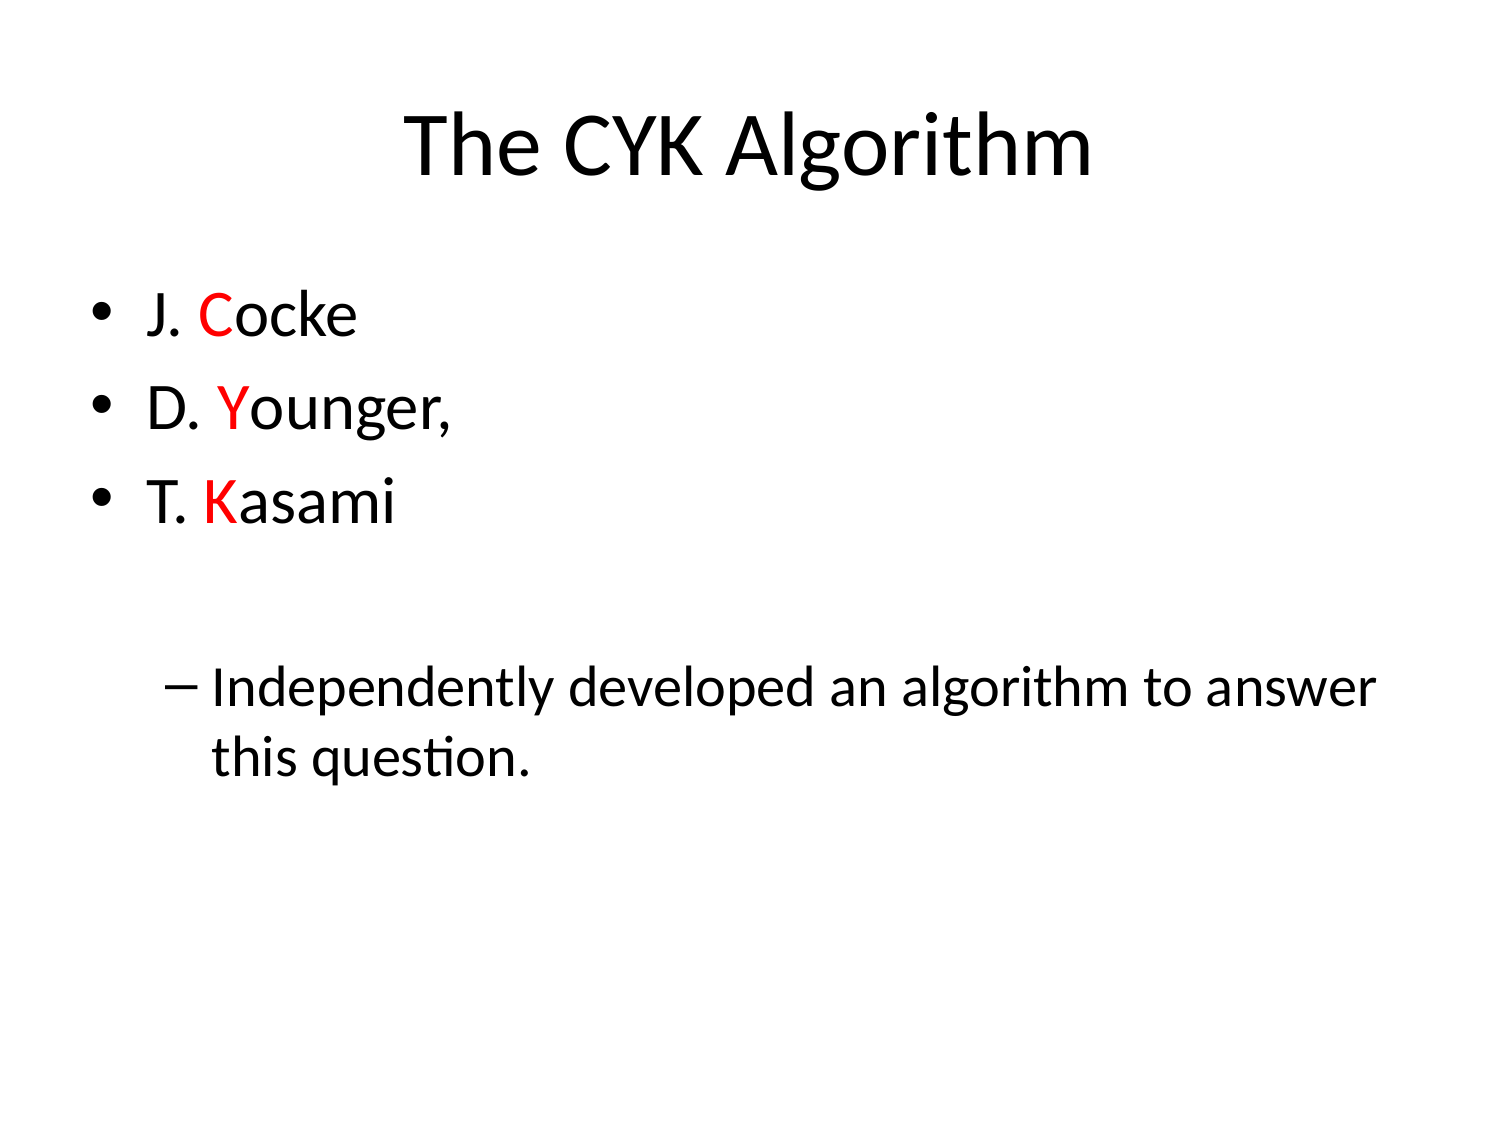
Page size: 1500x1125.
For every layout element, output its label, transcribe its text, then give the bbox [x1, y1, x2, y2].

title The CYK Algorithm [75, 45, 1425, 233]
list J. Cocke D. Younger, T. Kasami Independently developed an algorithm to answer this question. [75, 262, 1425, 1005]
